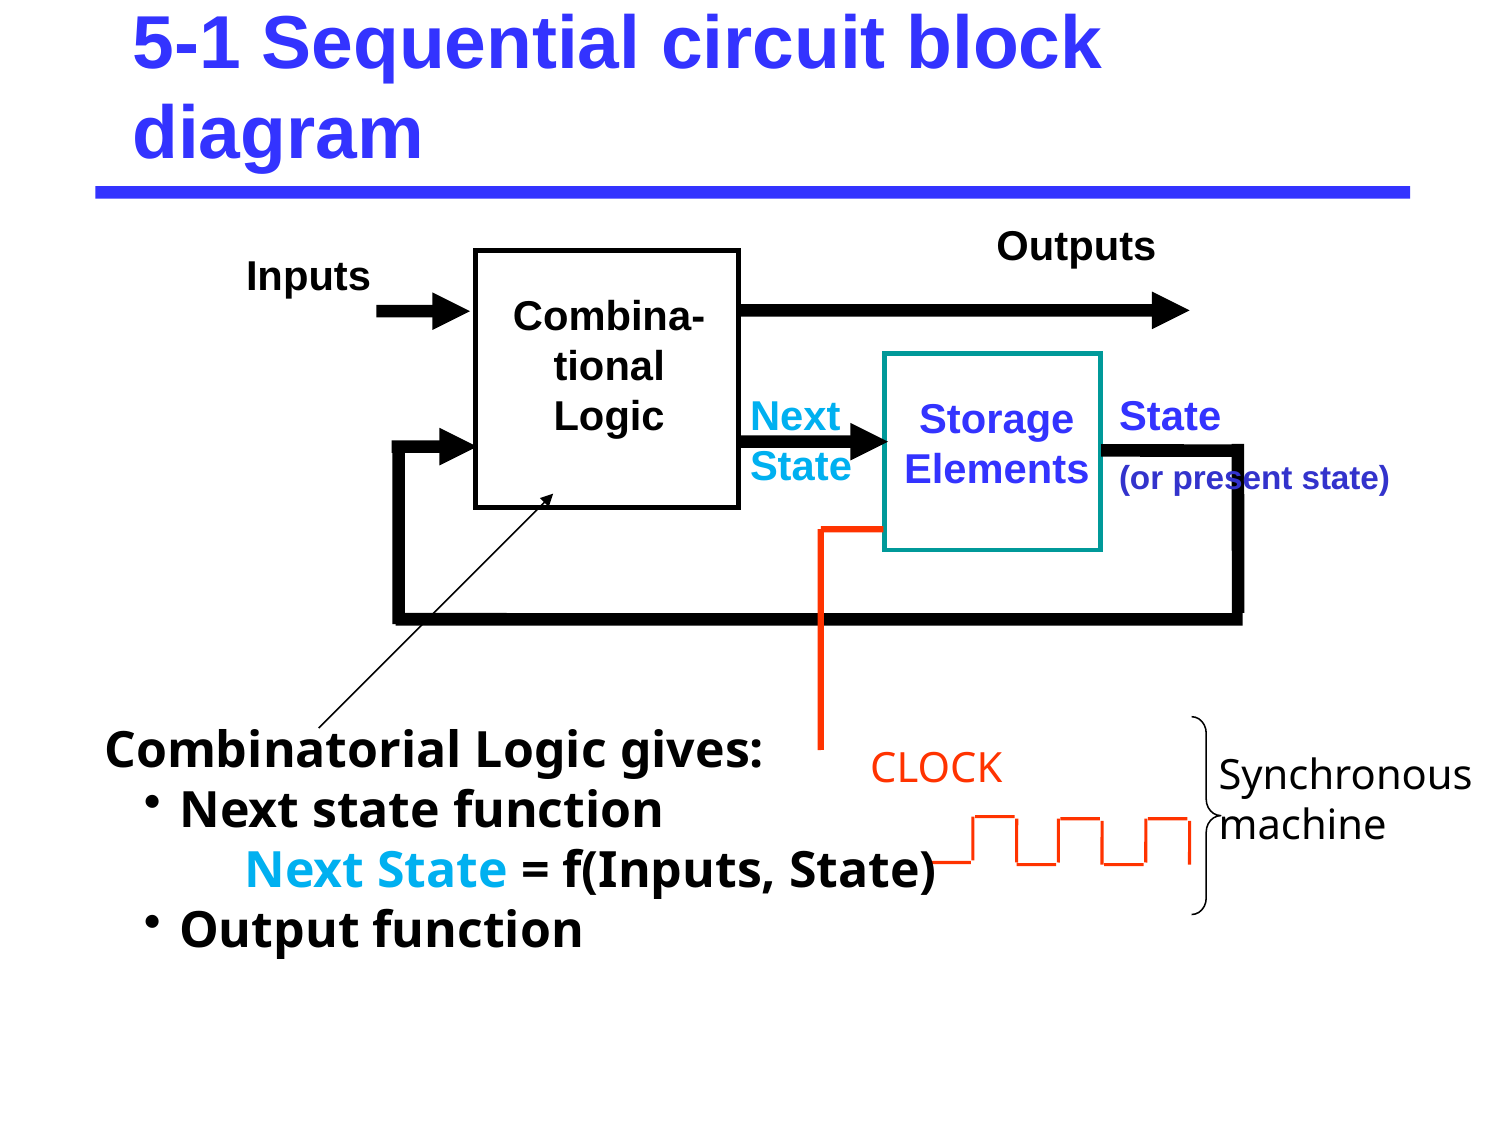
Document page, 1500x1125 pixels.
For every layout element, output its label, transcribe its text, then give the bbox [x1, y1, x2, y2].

text_box State (or present state) [1238, 381, 1432, 504]
text_box Combina-tional Logic [486, 281, 732, 447]
title 5-1 Sequential circuit block diagram [117, 0, 1393, 168]
text_box [739, 304, 1190, 317]
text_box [391, 442, 478, 492]
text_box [89, 493, 1057, 968]
text_box Inputs [231, 241, 405, 307]
text_box [1191, 717, 1207, 915]
text_box Synchronous machine [1203, 740, 1500, 856]
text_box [1061, 528, 1190, 865]
text_box [475, 250, 739, 492]
text_box [376, 304, 471, 318]
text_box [739, 353, 1233, 551]
text_box Outputs [981, 211, 1190, 277]
